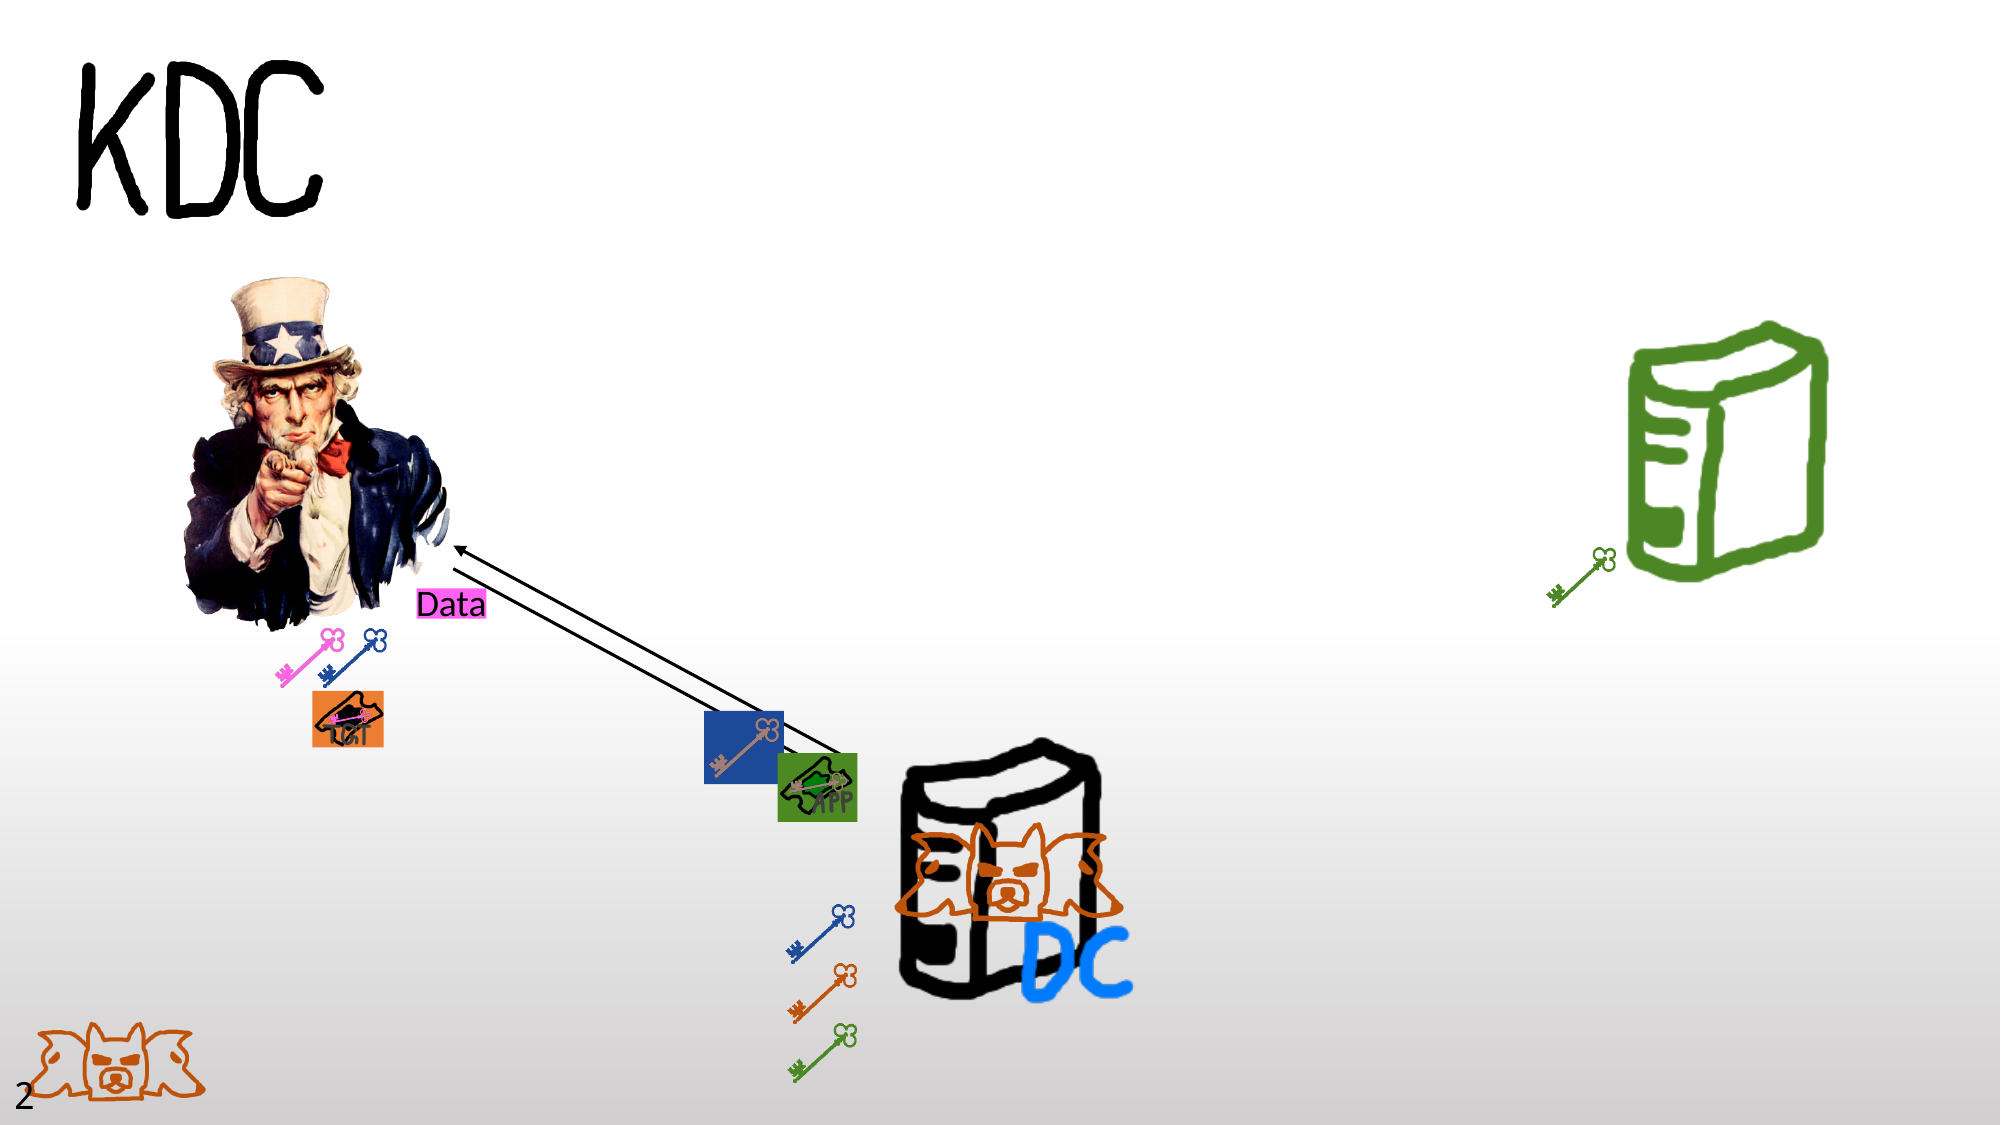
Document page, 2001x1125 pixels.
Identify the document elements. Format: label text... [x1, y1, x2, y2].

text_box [453, 545, 856, 763]
picture [179, 269, 454, 688]
picture [312, 689, 384, 750]
picture [707, 718, 853, 815]
picture [1546, 547, 1616, 608]
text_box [453, 763, 780, 785]
text_box 2 [0, 1064, 50, 1125]
picture [886, 731, 1140, 1005]
picture [785, 904, 857, 1083]
picture [1619, 316, 1832, 592]
text_box [777, 752, 858, 823]
picture [66, 54, 333, 223]
